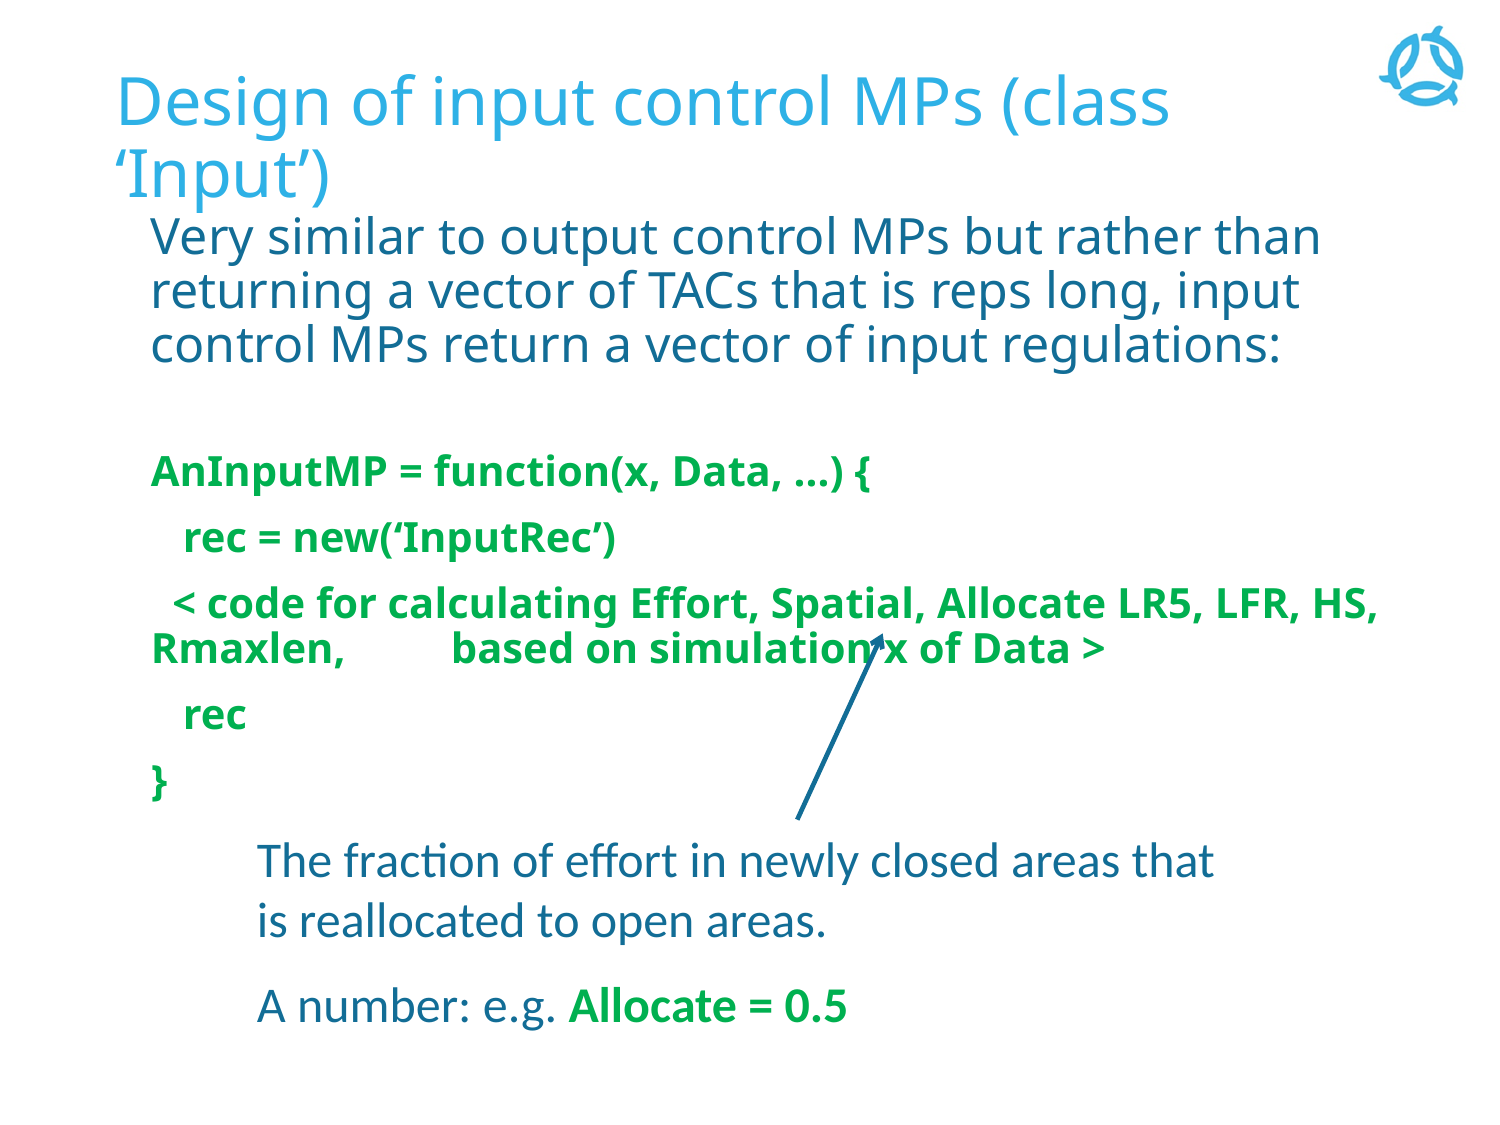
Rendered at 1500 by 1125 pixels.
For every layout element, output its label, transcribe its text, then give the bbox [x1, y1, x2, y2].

text_box The fraction of effort in newly closed areas that is reallocated to open areas. A number: e.g. Allocate = 0.5 [242, 819, 1235, 1040]
title Design of input control MPs (class ‘Input’) [100, 30, 1395, 249]
list Very similar to output control MPs but rather than returning a vector of TACs that is reps long, input control MPs return a vector of input regulations: AnInputMP = function(x, Data, ...) { rec = new(‘InputRec’) < code for calculating Effort, Spatial, Allocate LR5, LFR, HS, Rmaxlen, based on simulation x of Data > rec } [135, 203, 1459, 974]
picture [1376, 22, 1471, 112]
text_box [797, 633, 883, 820]
